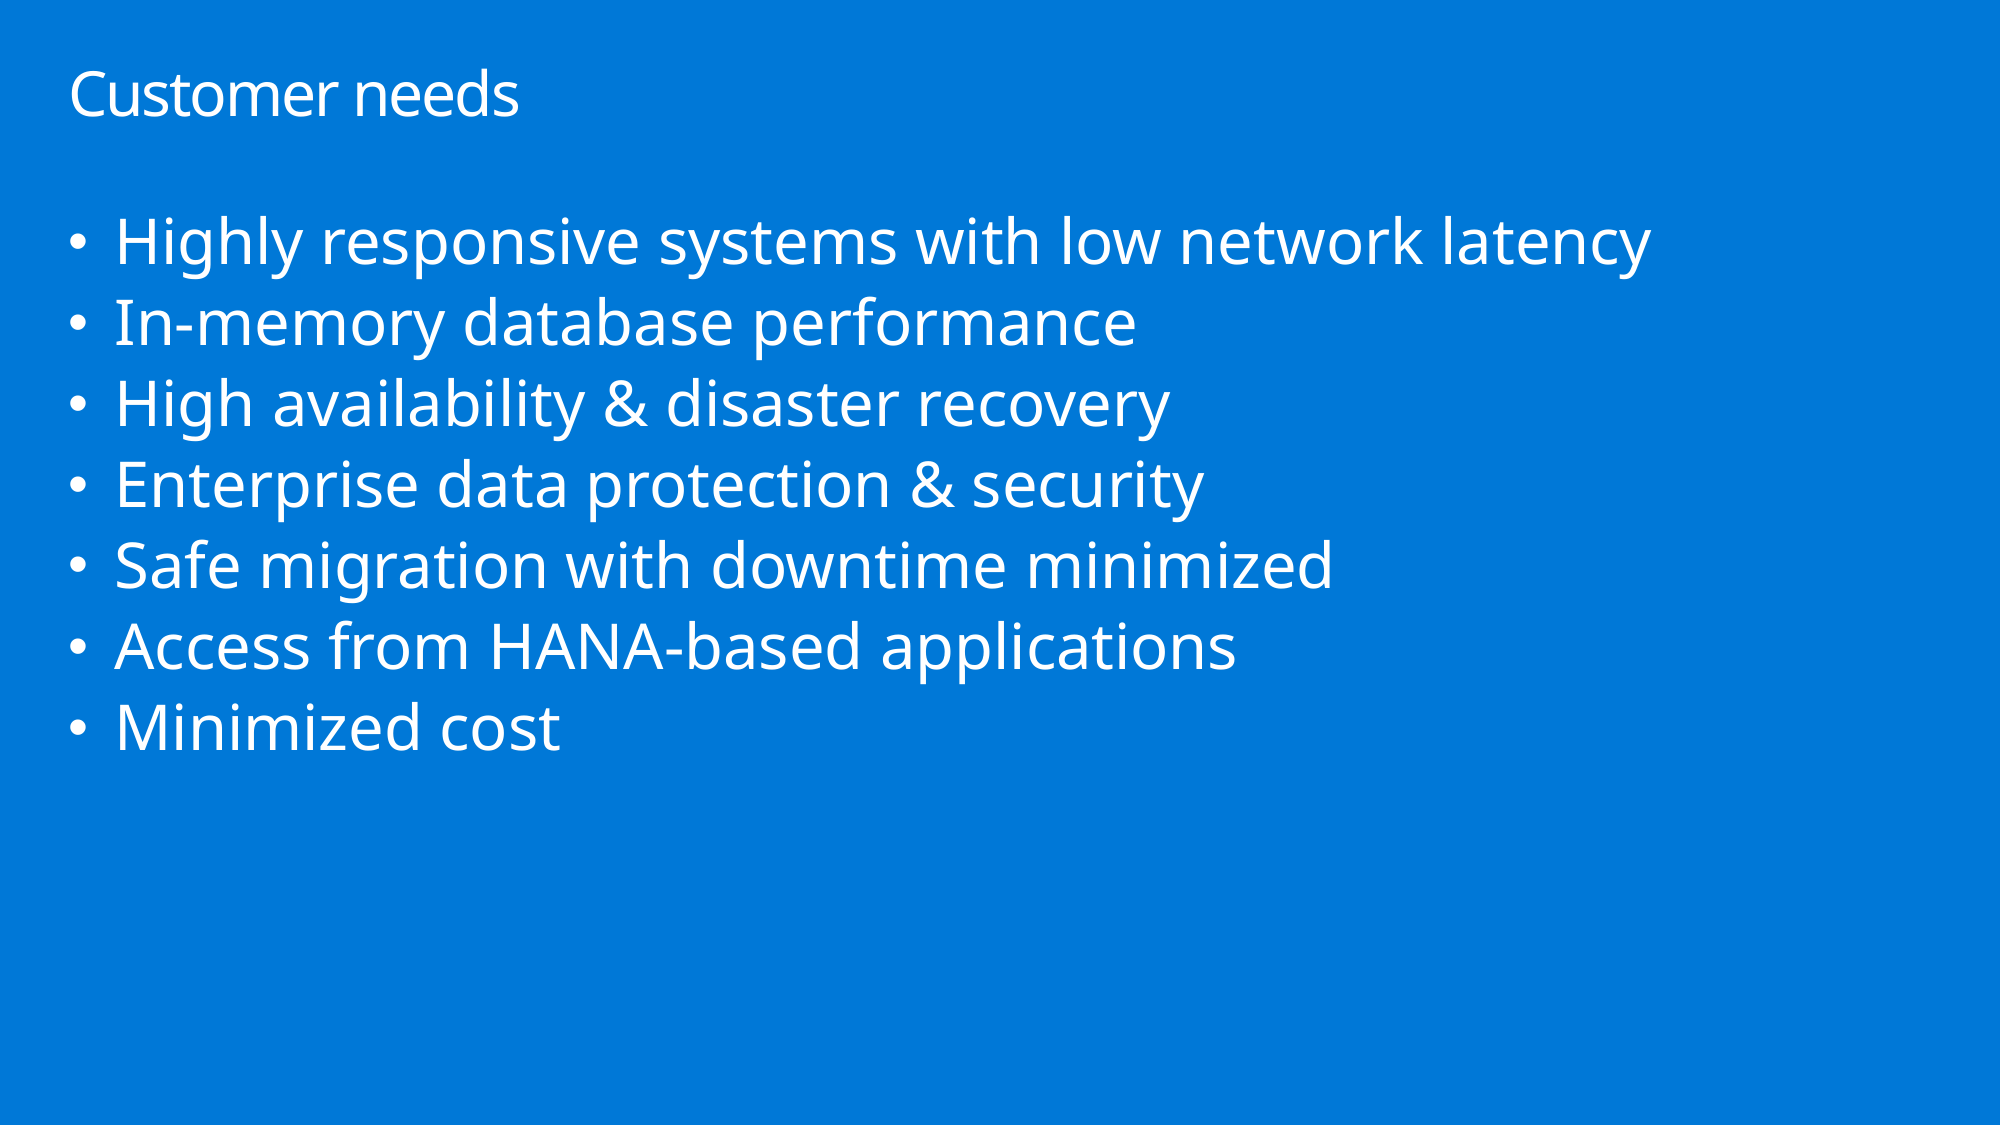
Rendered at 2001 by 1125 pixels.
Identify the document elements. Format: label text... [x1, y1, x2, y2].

list Highly responsive systems with low network latency In-memory database performance High availability & disaster recovery Enterprise data protection & security Safe migration with downtime minimized Access from HANA-based applications Minimized cost [44, 195, 1863, 780]
title Customer needs [44, 47, 1957, 196]
